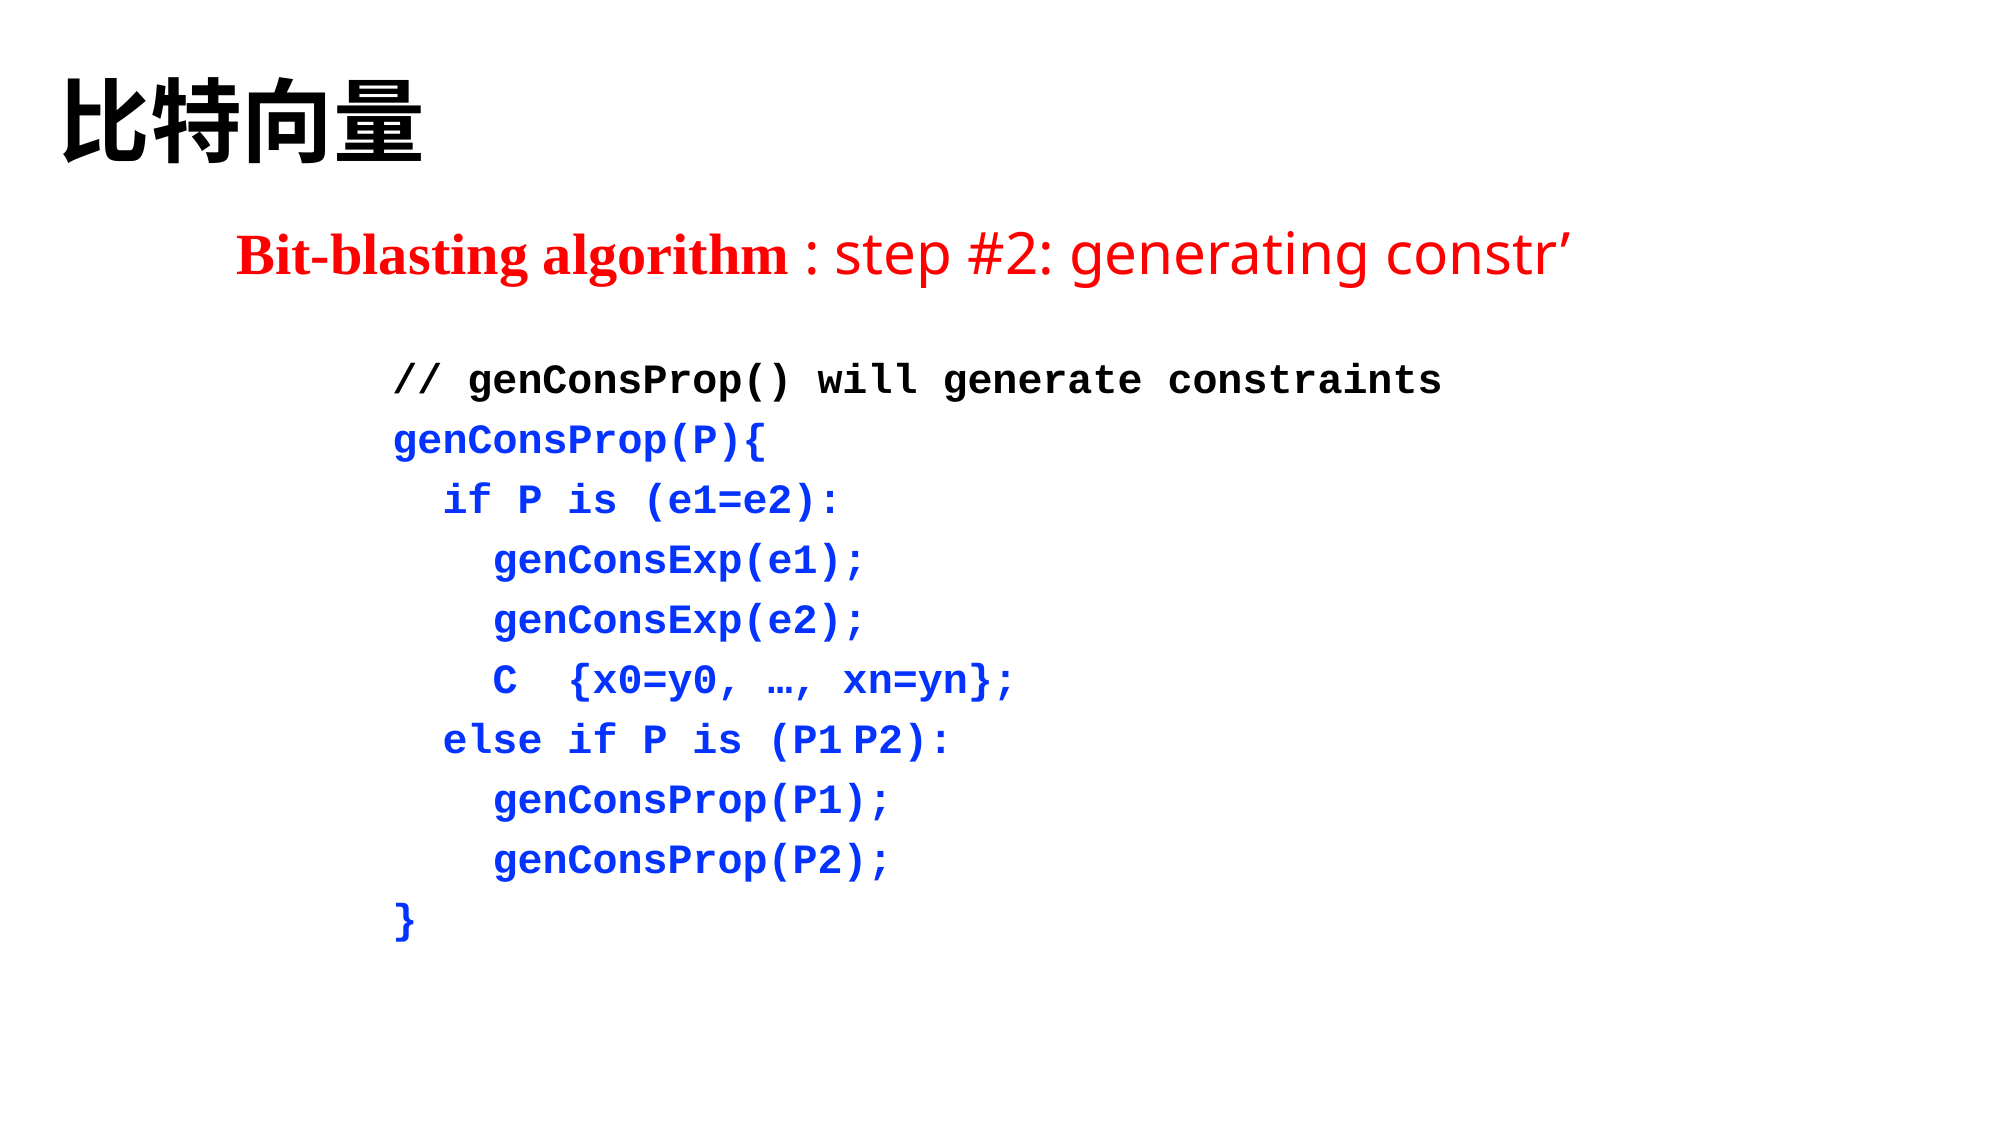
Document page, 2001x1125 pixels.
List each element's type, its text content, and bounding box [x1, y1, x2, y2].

title 比特向量 [43, 17, 1769, 235]
text_box Bit-blasting algorithm : step #2: generating constr’ [221, 235, 1619, 294]
